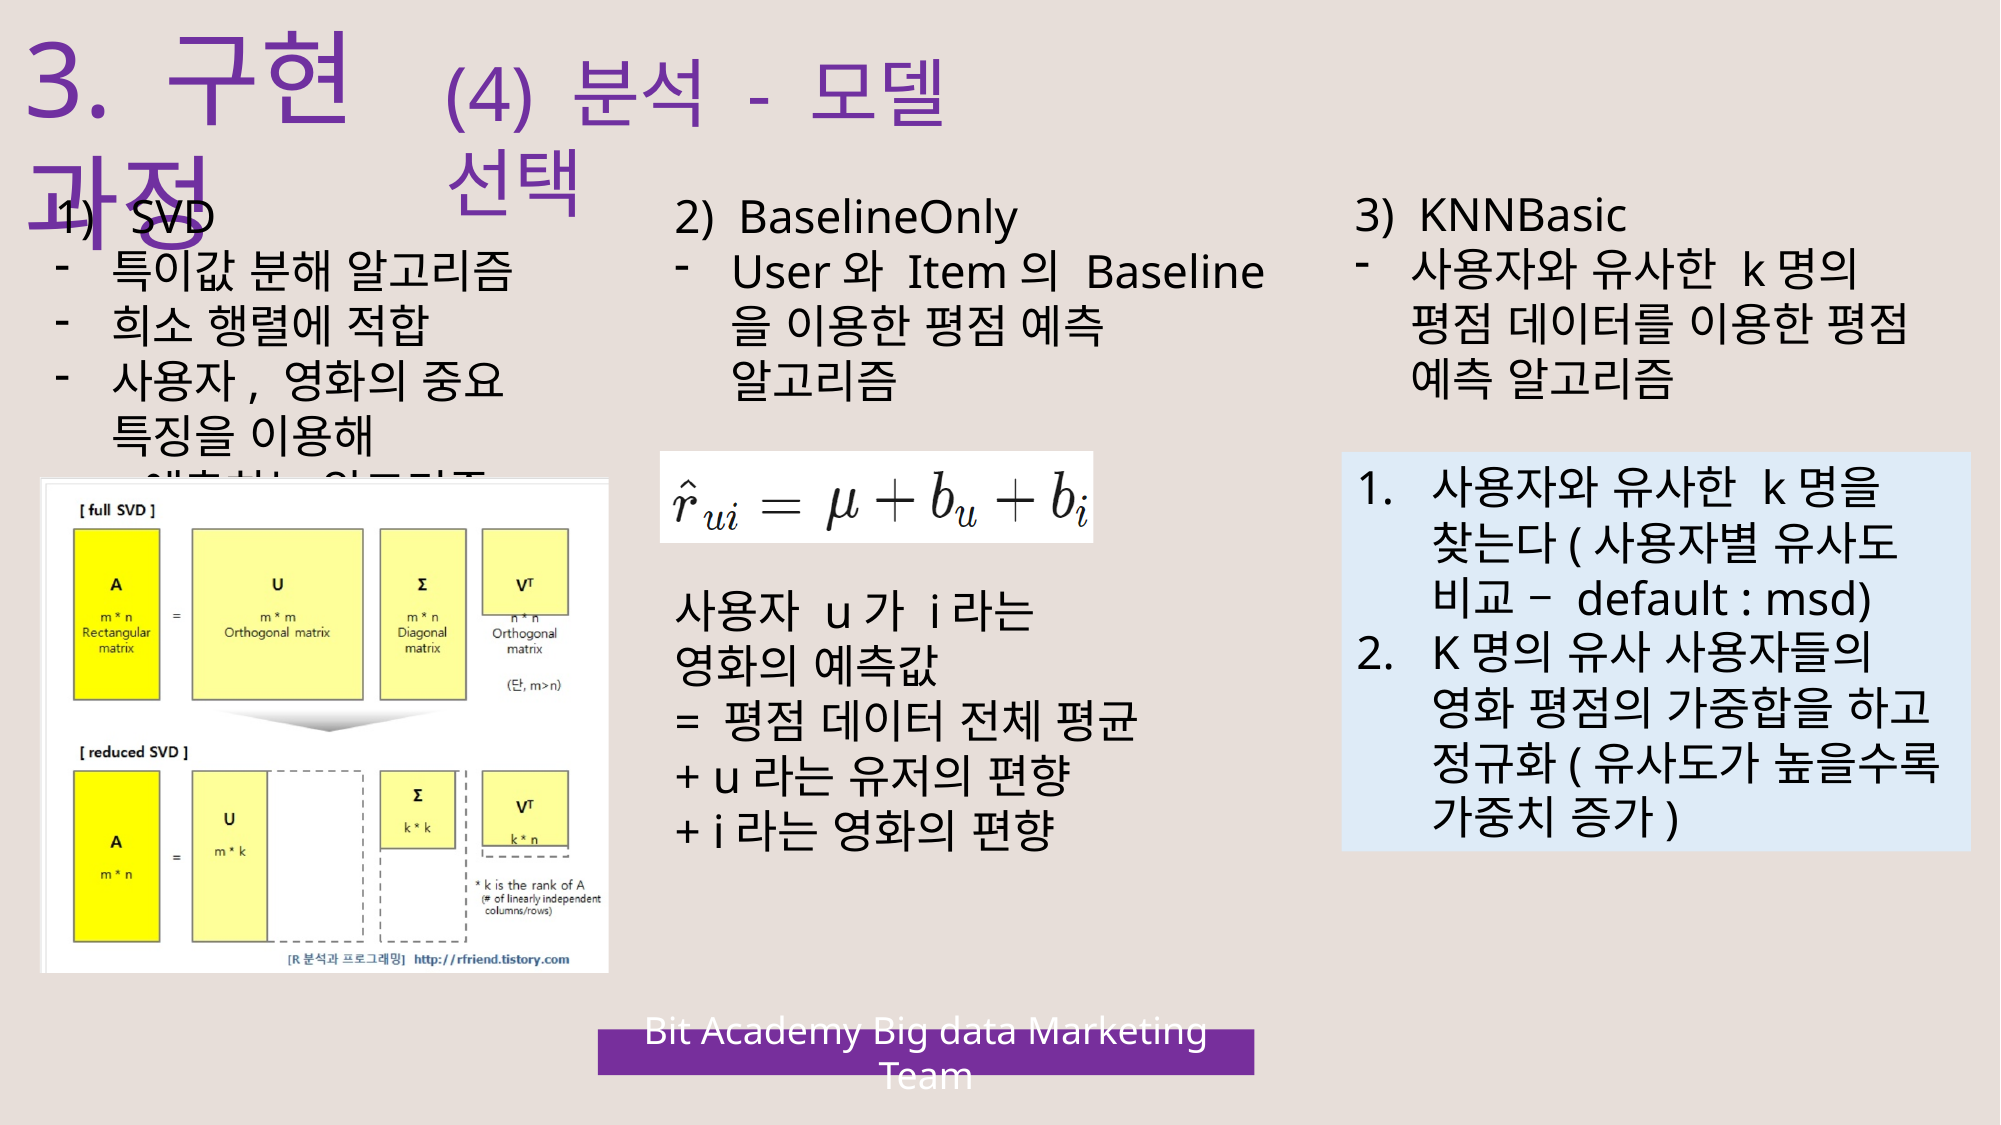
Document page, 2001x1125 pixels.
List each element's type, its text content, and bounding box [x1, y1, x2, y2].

text_box 사용자와 유사한 k명을 찾는다(사용자별 유사도 비교 – default : msd) K명의 유사 사용자들의 영화 평점의 가중합을 하고 정규화(유사도가 높을수록 가중치 증가) [1341, 451, 1971, 852]
text_box 사용자 u가 i라는 영화의 예측값 = 평점 데이터 전체 평균 + u라는 유저의 편향 + i라는 영화의 편향 [659, 574, 1170, 865]
text_box 3) KNNBasic 사용자와 유사한 k명의 평점 데이터를 이용한 평점 예측 알고리즘 [1339, 178, 1969, 413]
picture [659, 451, 1094, 543]
text_box (4) 분석 - 모델 선택 [430, 39, 1120, 235]
text_box 2) BaselineOnly User와 Item의 Baseline을 이용한 평점 예측 알고리즘 [659, 180, 1289, 416]
text_box 1) SVD 특이값 분해 알고리즘 희소 행렬에 적합 사용자, 영화의 중요 특징을 이용해 예측하는 알고리즘 [39, 180, 609, 477]
text_box Bit Academy Big data Marketing Team [597, 1028, 1255, 1076]
picture [39, 477, 609, 973]
text_box 3. 구현 과정 [9, 5, 499, 271]
